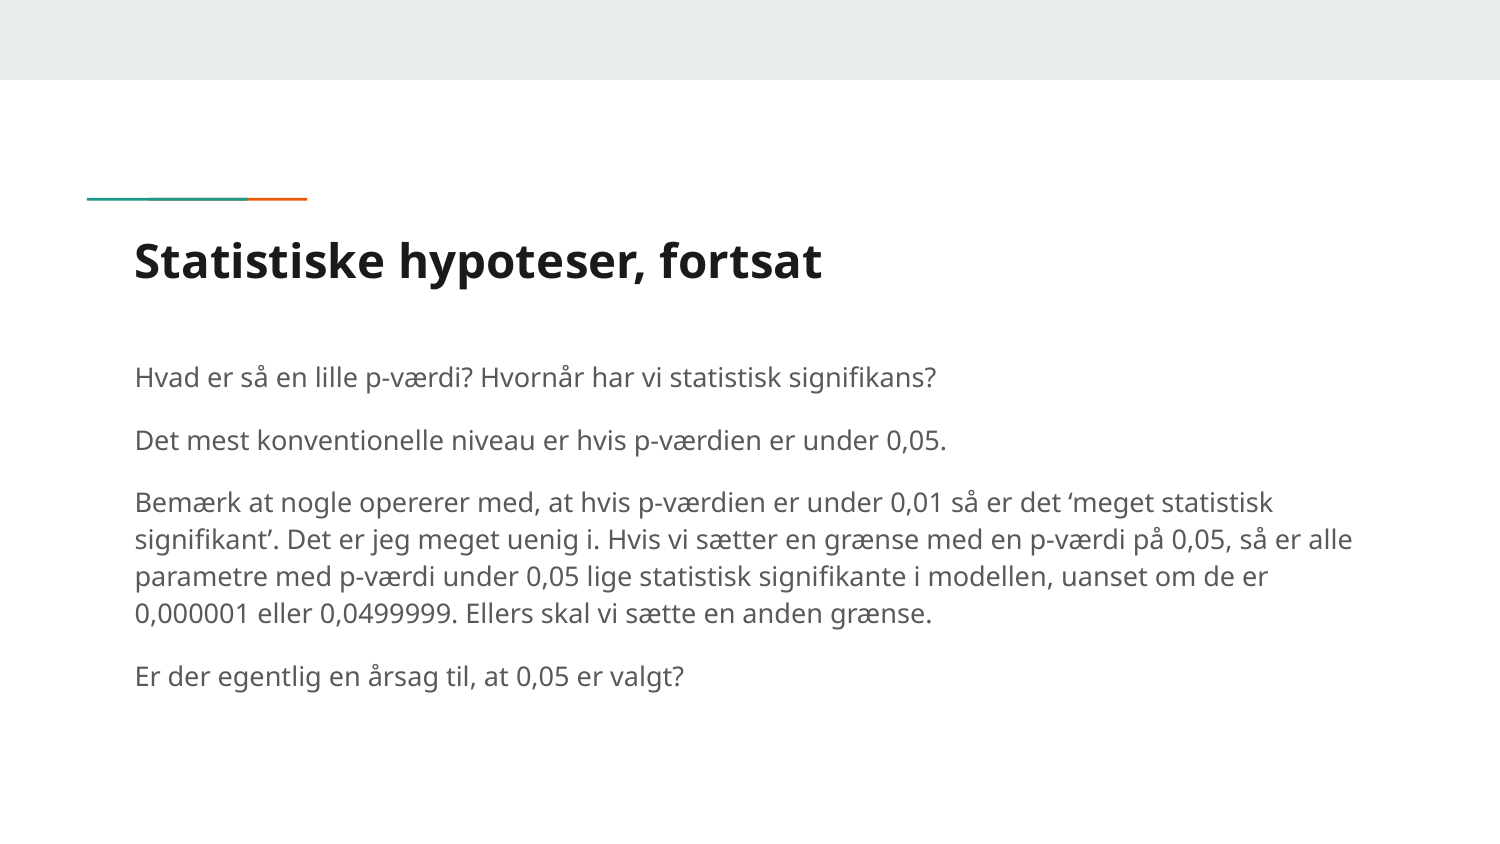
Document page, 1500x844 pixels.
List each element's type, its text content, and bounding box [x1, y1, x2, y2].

list Hvad er så en lille p-værdi? Hvornår har vi statistisk signifikans? Det mest konventionelle niveau er hvis p-værdien er under 0,05. Bemærk at nogle opererer med, at hvis p-værdien er under 0,01 så er det ‘meget statistisk signifikant’. Det er jeg meget uenig i. Hvis vi sætter en grænse med en p-værdi på 0,05, så er alle parametre med p-værdi under 0,05 lige statistisk signifikante i modellen, uanset om de er 0,000001 eller 0,0499999. Ellers skal vi sætte en anden grænse. Er der egentlig en årsag til, at 0,05 er valgt? [119, 341, 1381, 712]
title Statistiske hypoteser, fortsat [119, 216, 1381, 305]
